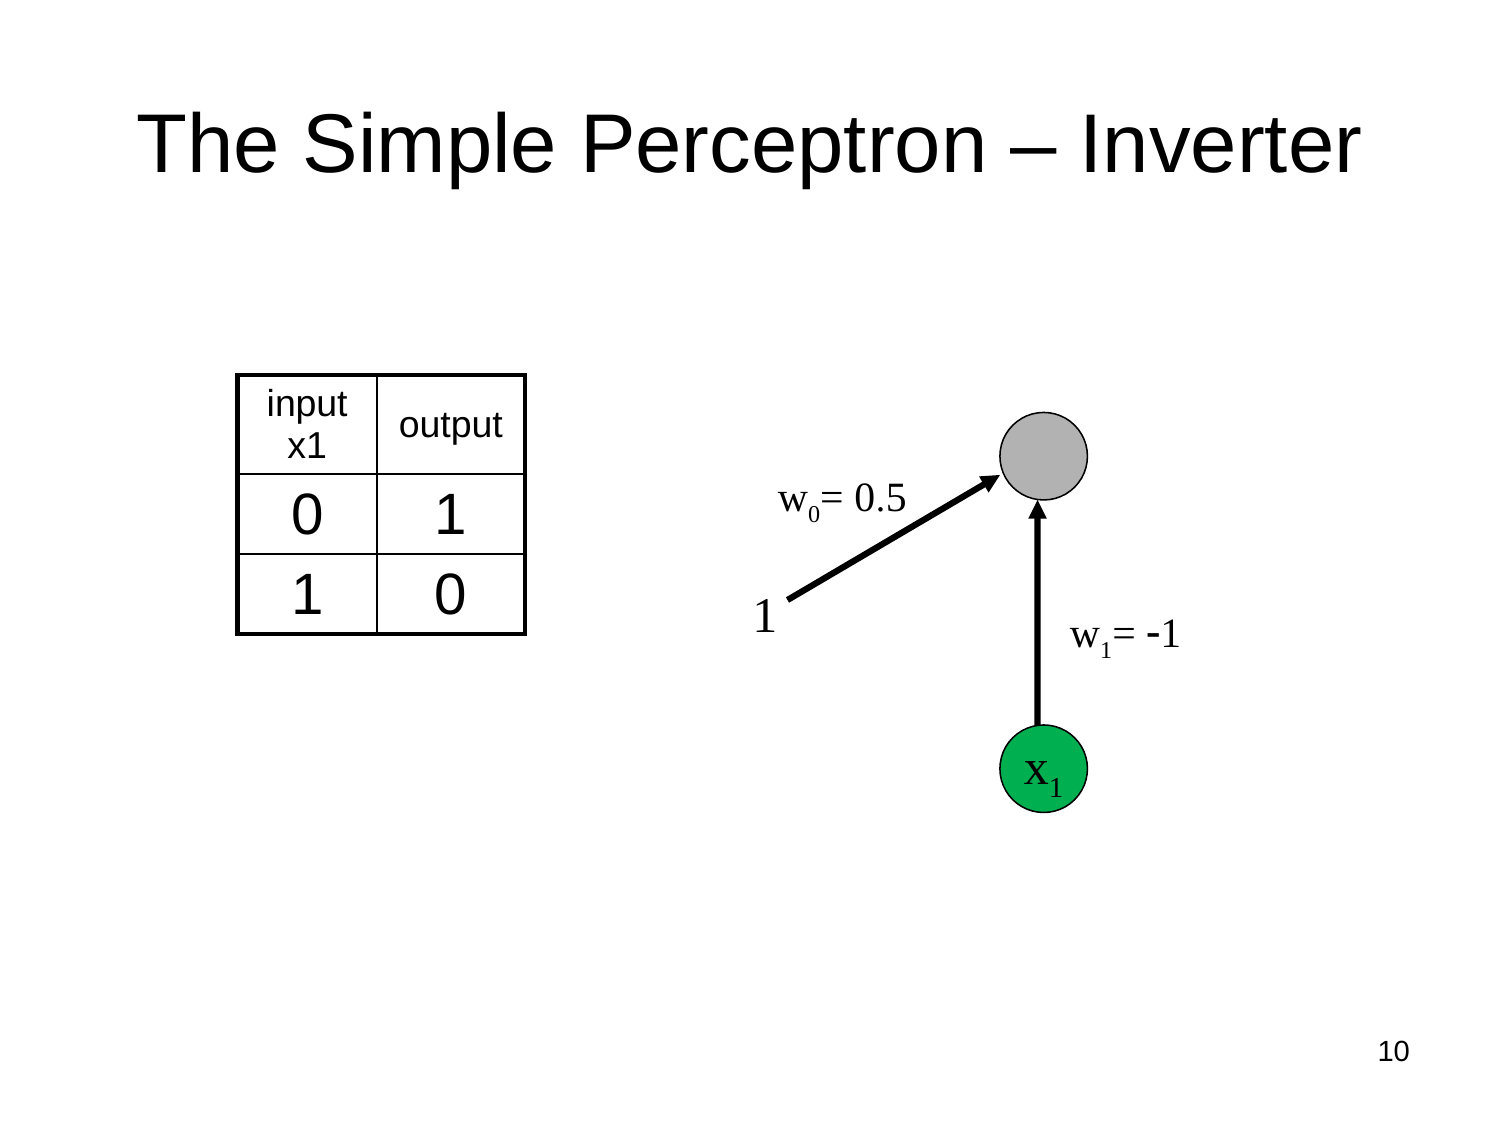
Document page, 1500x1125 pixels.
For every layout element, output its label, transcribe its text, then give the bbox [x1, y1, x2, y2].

text_box [999, 412, 1088, 460]
table_header input x1 [240, 377, 376, 473]
text_box x1 [999, 724, 1088, 813]
table_header output [378, 377, 523, 473]
title The Simple Perceptron – Inverter [75, 45, 1425, 233]
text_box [737, 462, 1202, 665]
slide_number 10 [1074, 1024, 1426, 1103]
table_cell 1 [378, 475, 523, 553]
table_cell 1 [240, 555, 376, 632]
table_cell 0 [378, 555, 523, 632]
table_cell 0 [240, 475, 376, 553]
